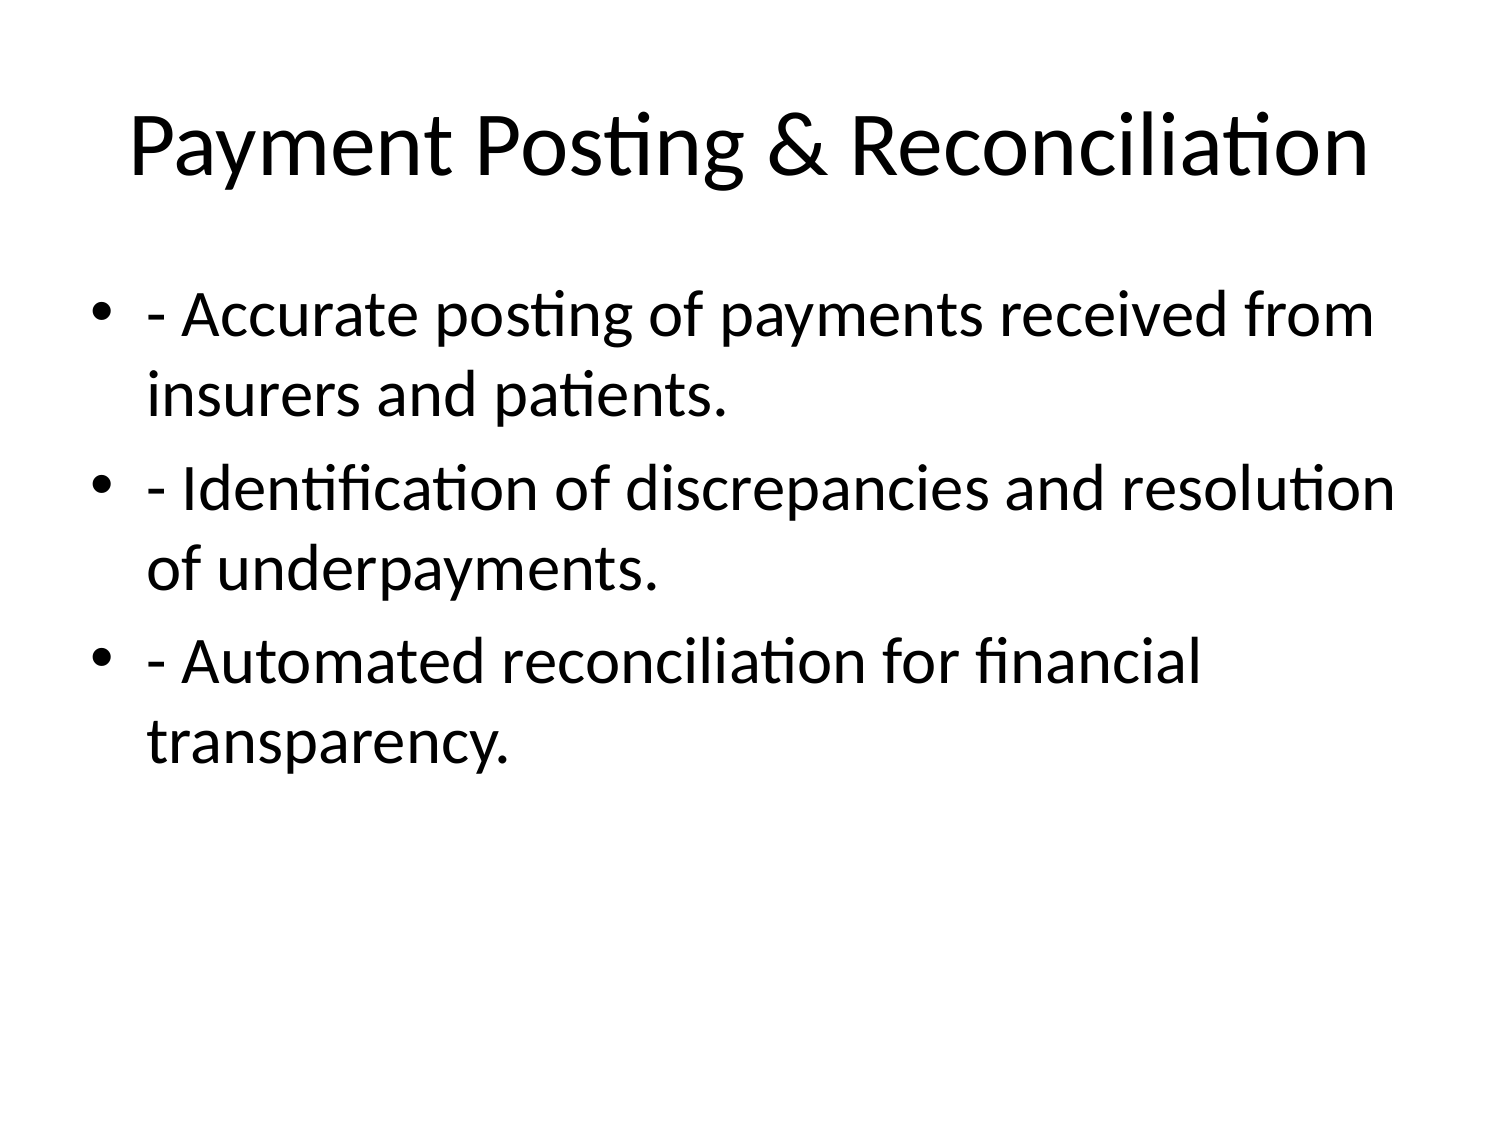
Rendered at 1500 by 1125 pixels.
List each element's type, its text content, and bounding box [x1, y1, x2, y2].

title Payment Posting & Reconciliation [75, 45, 1425, 233]
list - Accurate posting of payments received from insurers and patients. - Identification of discrepancies and resolution of underpayments. - Automated reconciliation for financial transparency. [75, 262, 1425, 1005]
